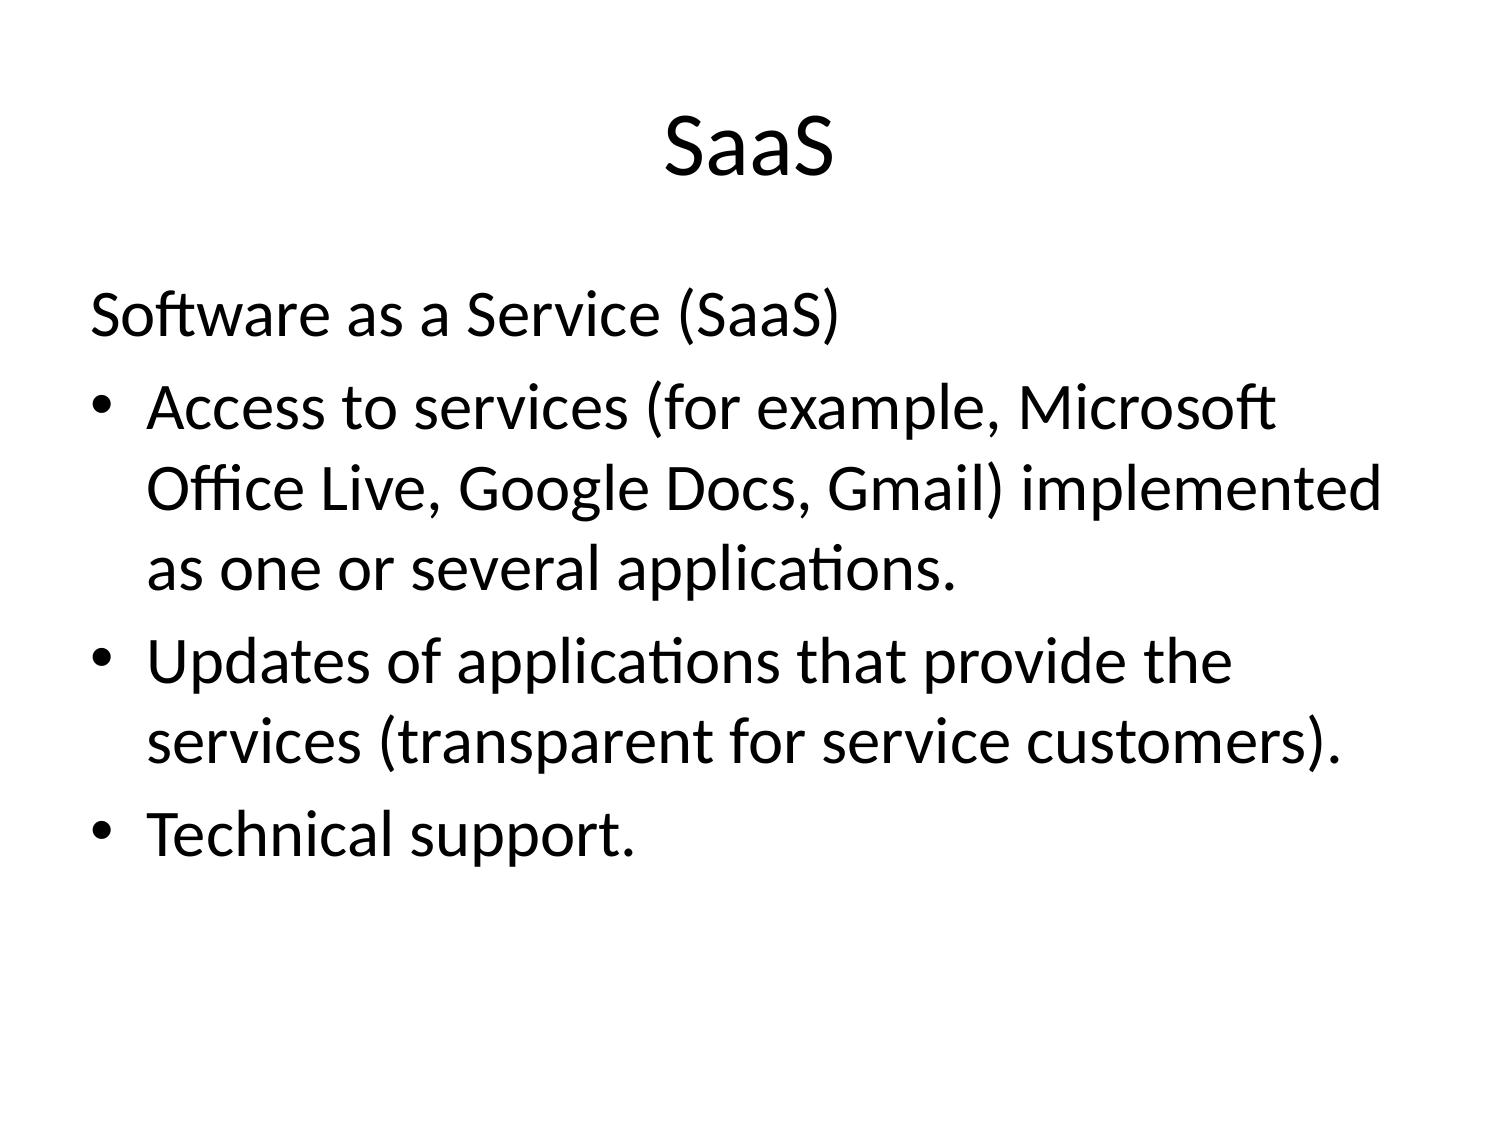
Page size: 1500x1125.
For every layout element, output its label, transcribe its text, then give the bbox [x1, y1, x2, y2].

list Software as a Service (SaaS) Access to services (for example, Microsoft Office Live, Google Docs, Gmail) implemented as one or several applications. Updates of applications that provide the services (transparent for service customers). Technical support. [75, 262, 1425, 1005]
title SaaS [75, 45, 1425, 233]
